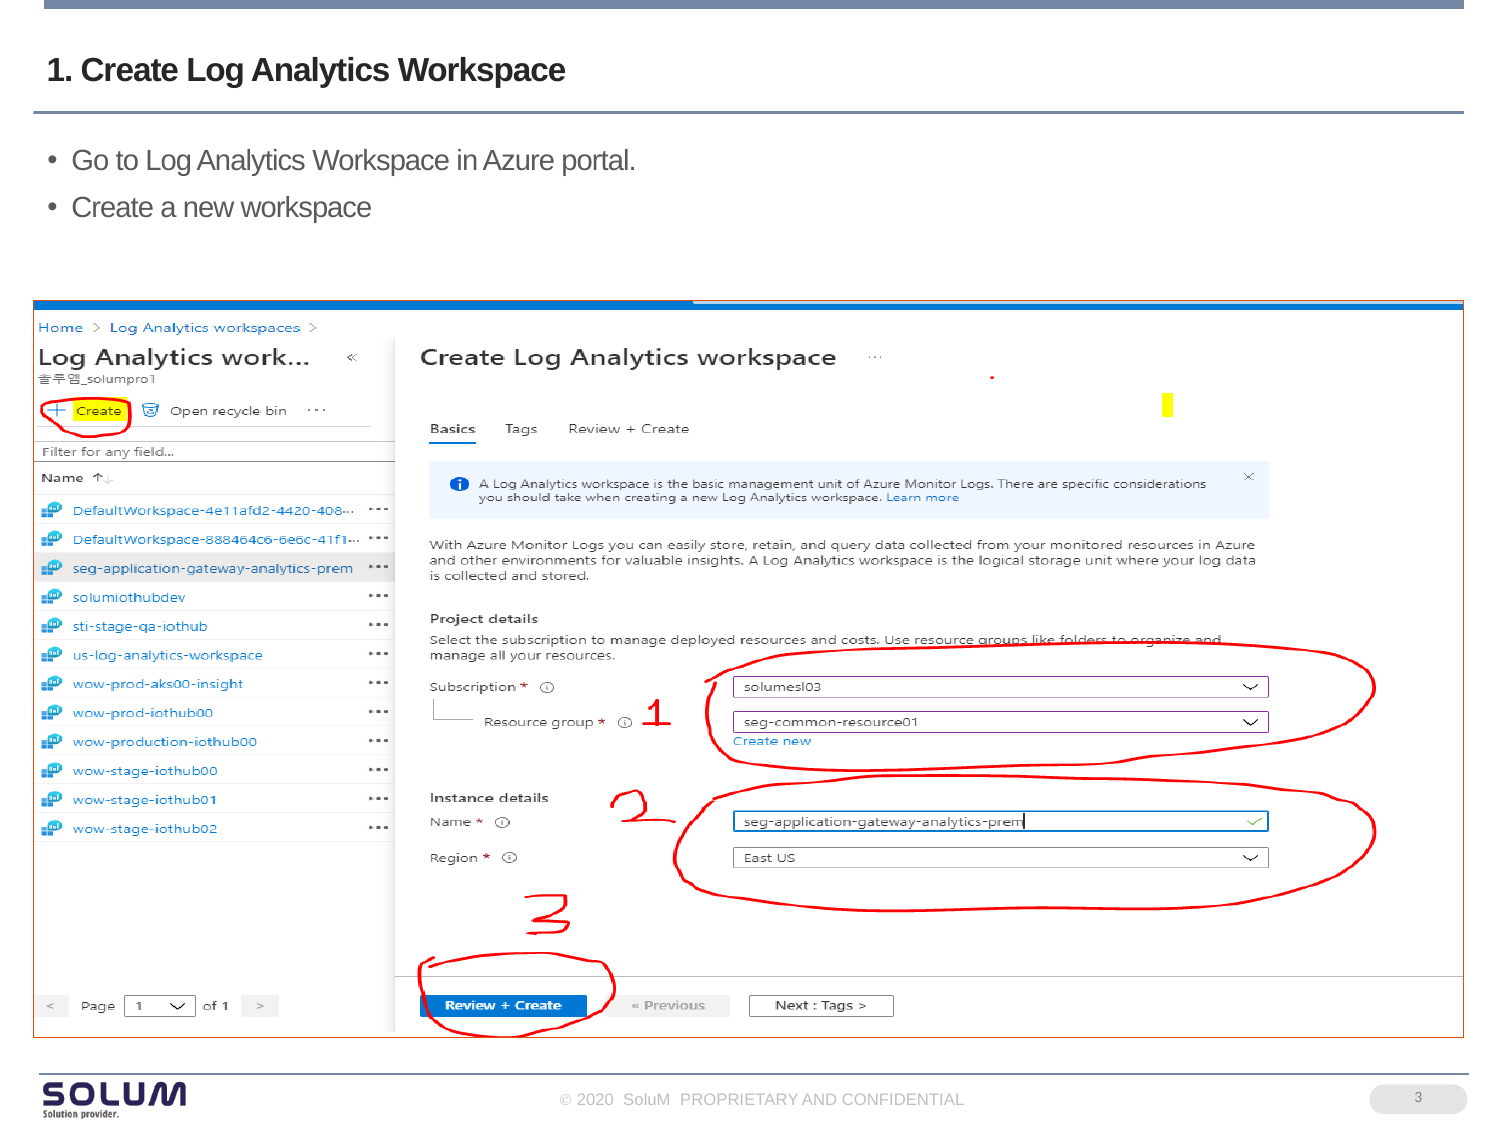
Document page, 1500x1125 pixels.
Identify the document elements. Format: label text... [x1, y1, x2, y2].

picture [41, 1080, 187, 1119]
subtitle Go to Log Analytics Workspace in Azure portal. Create a new workspace [33, 137, 1464, 276]
title 1. Create Log Analytics Workspace [46, 28, 1349, 113]
picture [33, 300, 1464, 1038]
